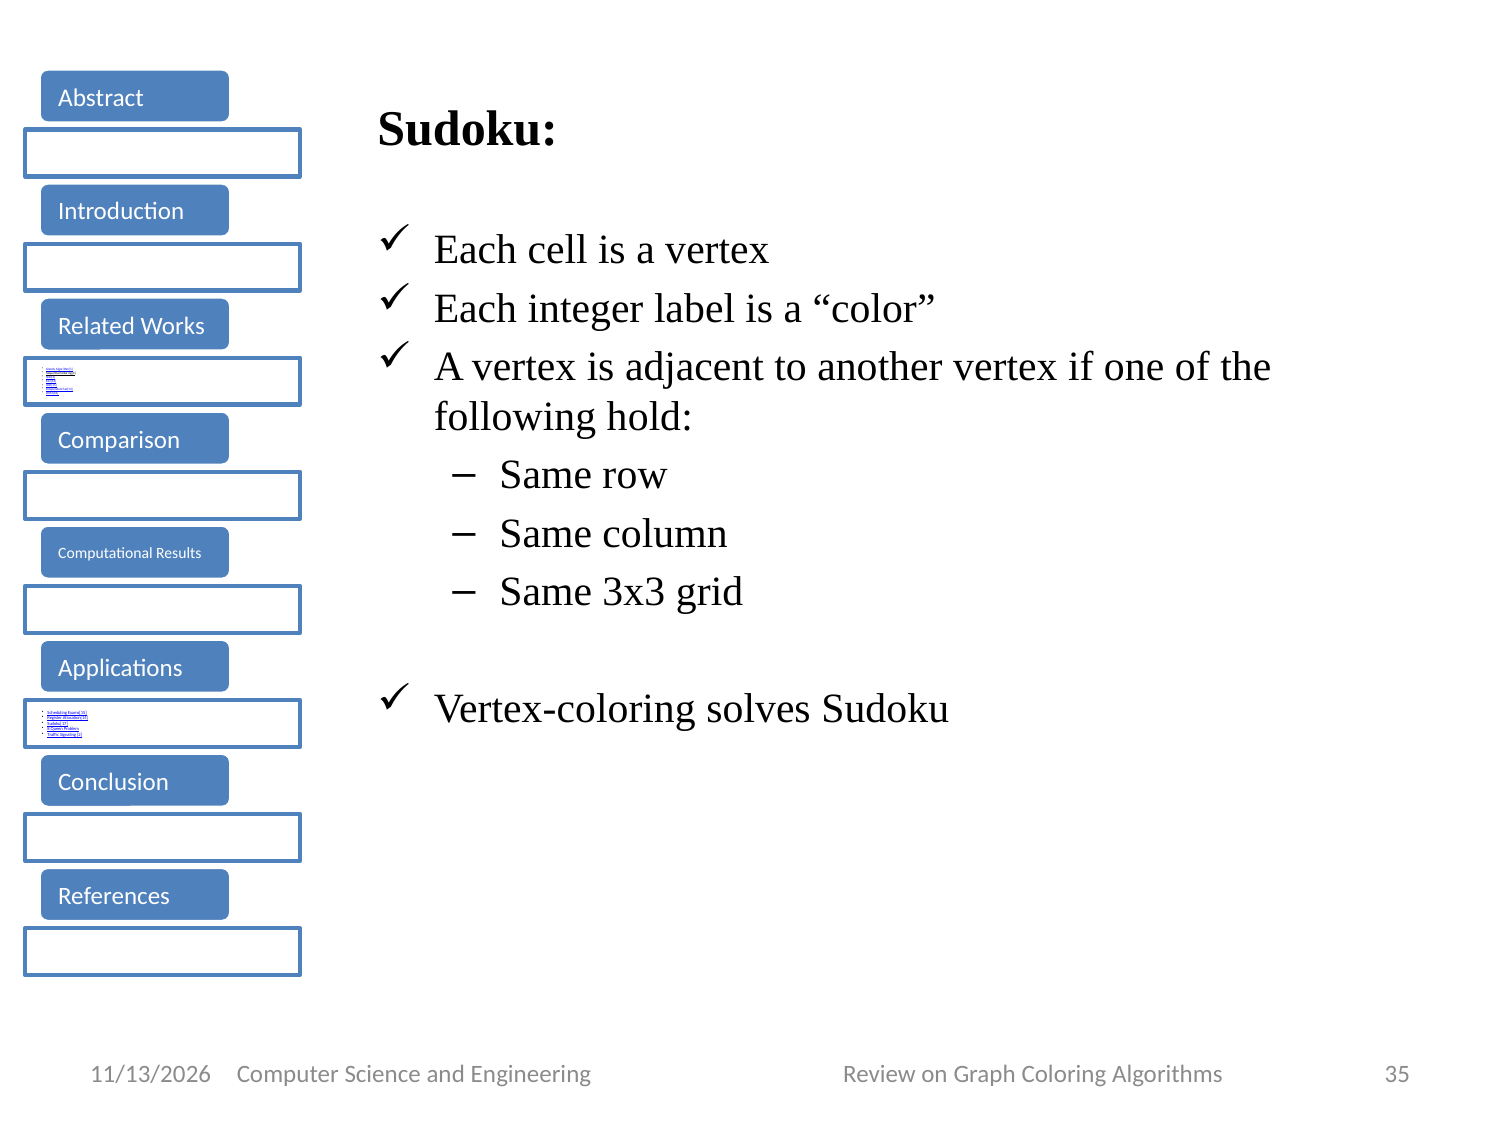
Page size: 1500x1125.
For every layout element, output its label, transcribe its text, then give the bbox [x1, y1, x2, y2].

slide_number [75, 1042, 425, 1103]
footer Computer Science and Engineering Review on Graph Coloring Algorithms [425, 1042, 1074, 1103]
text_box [24, 62, 301, 976]
text_box Sudoku: Each cell is a vertex Each integer label is a “color” A vertex is adjacent to another vertex if one of the following hold: Same row Same column Same 3x3 grid Vertex-coloring solves Sudoku [362, 87, 1413, 968]
slide_number 35 [1074, 1042, 1425, 1103]
